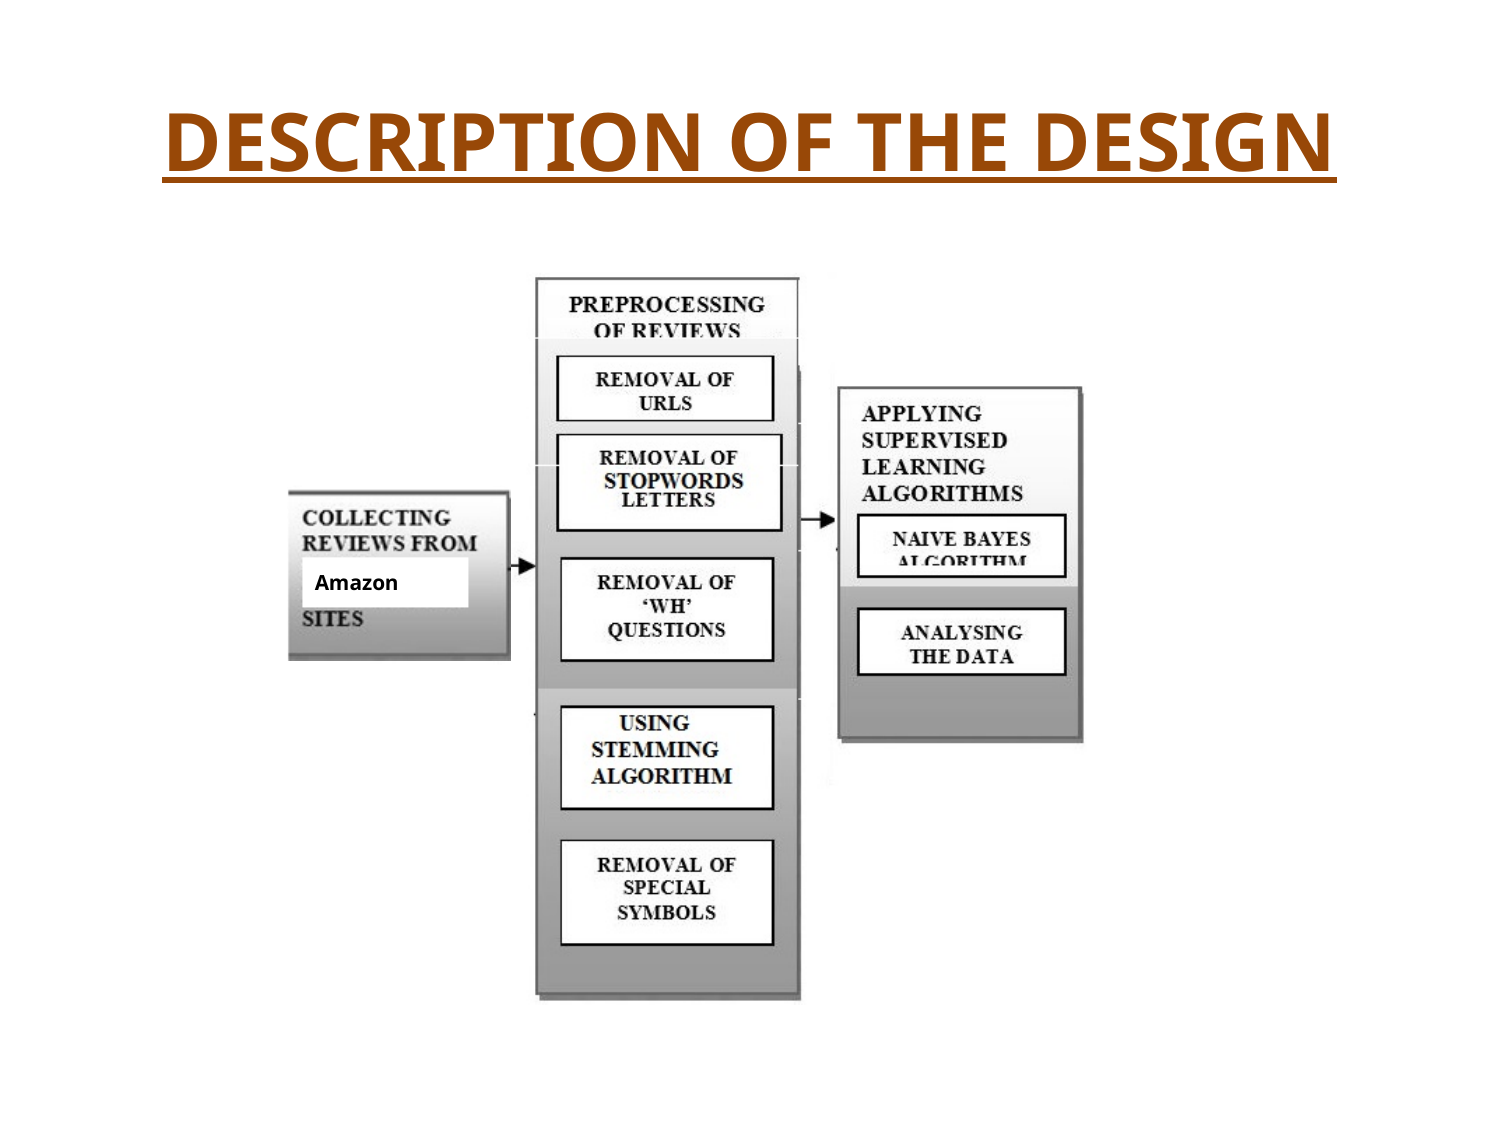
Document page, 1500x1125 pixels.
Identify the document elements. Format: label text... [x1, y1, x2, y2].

title DESCRIPTION OF THE DESIGN [74, 44, 1426, 233]
picture [287, 487, 512, 662]
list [224, 262, 1246, 1006]
